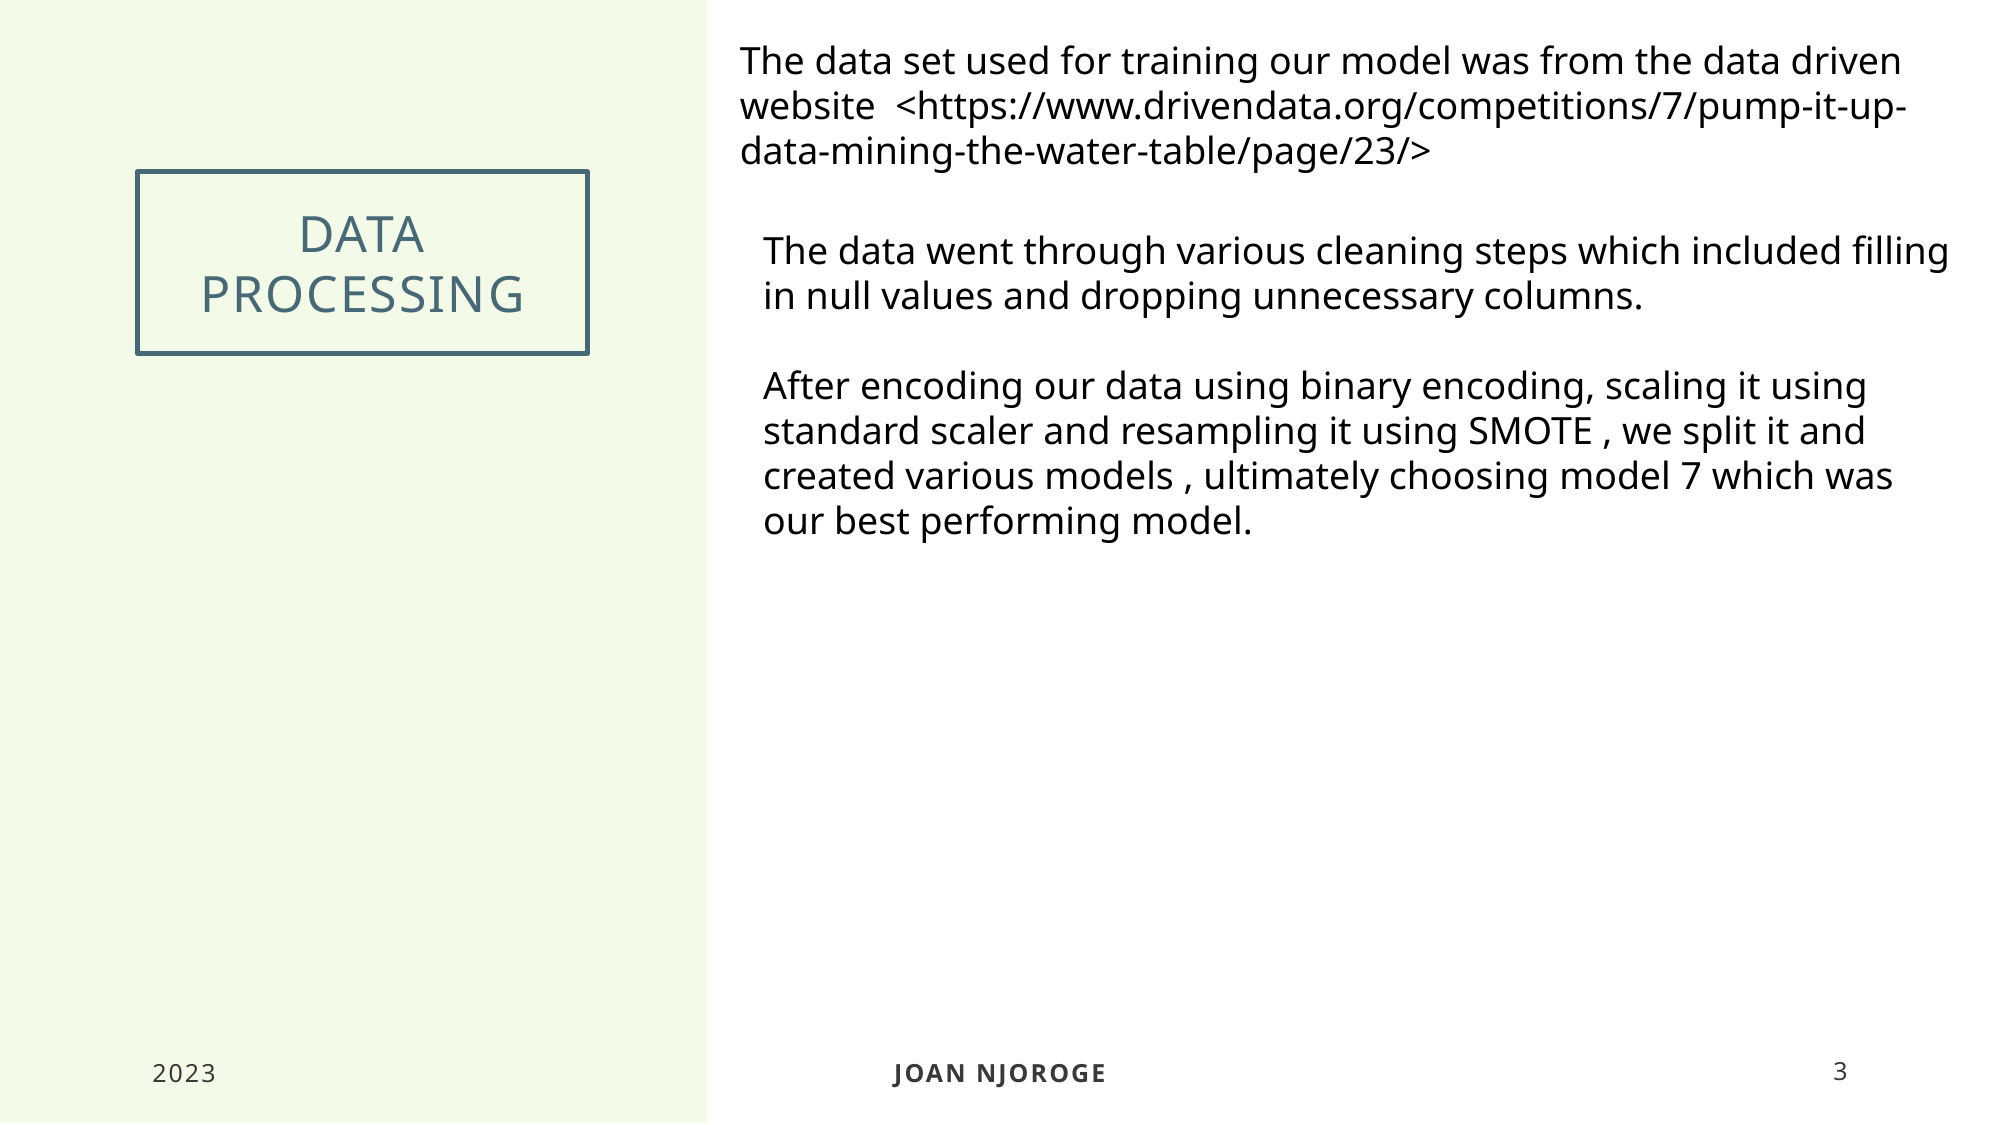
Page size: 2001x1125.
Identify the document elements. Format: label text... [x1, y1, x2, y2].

text_box The data went through various cleaning steps which included filling in null values and dropping unnecessary columns. After encoding our data using binary encoding, scaling it using standard scaler and resampling it using SMOTE , we split it and created various models , ultimately choosing model 7 which was our best performing model. [748, 219, 1980, 685]
title DATA PROCESSING [135, 169, 590, 356]
slide_number 2023 [137, 1042, 588, 1103]
slide_number 3 [1412, 1042, 1863, 1103]
footer JOAN NJOROGE [662, 1042, 1338, 1103]
text_box The data set used for training our model was from the data driven website <https://www.drivendata.org/competitions/7/pump-it-up-data-mining-the-water-table/page/23/> [725, 29, 1980, 180]
